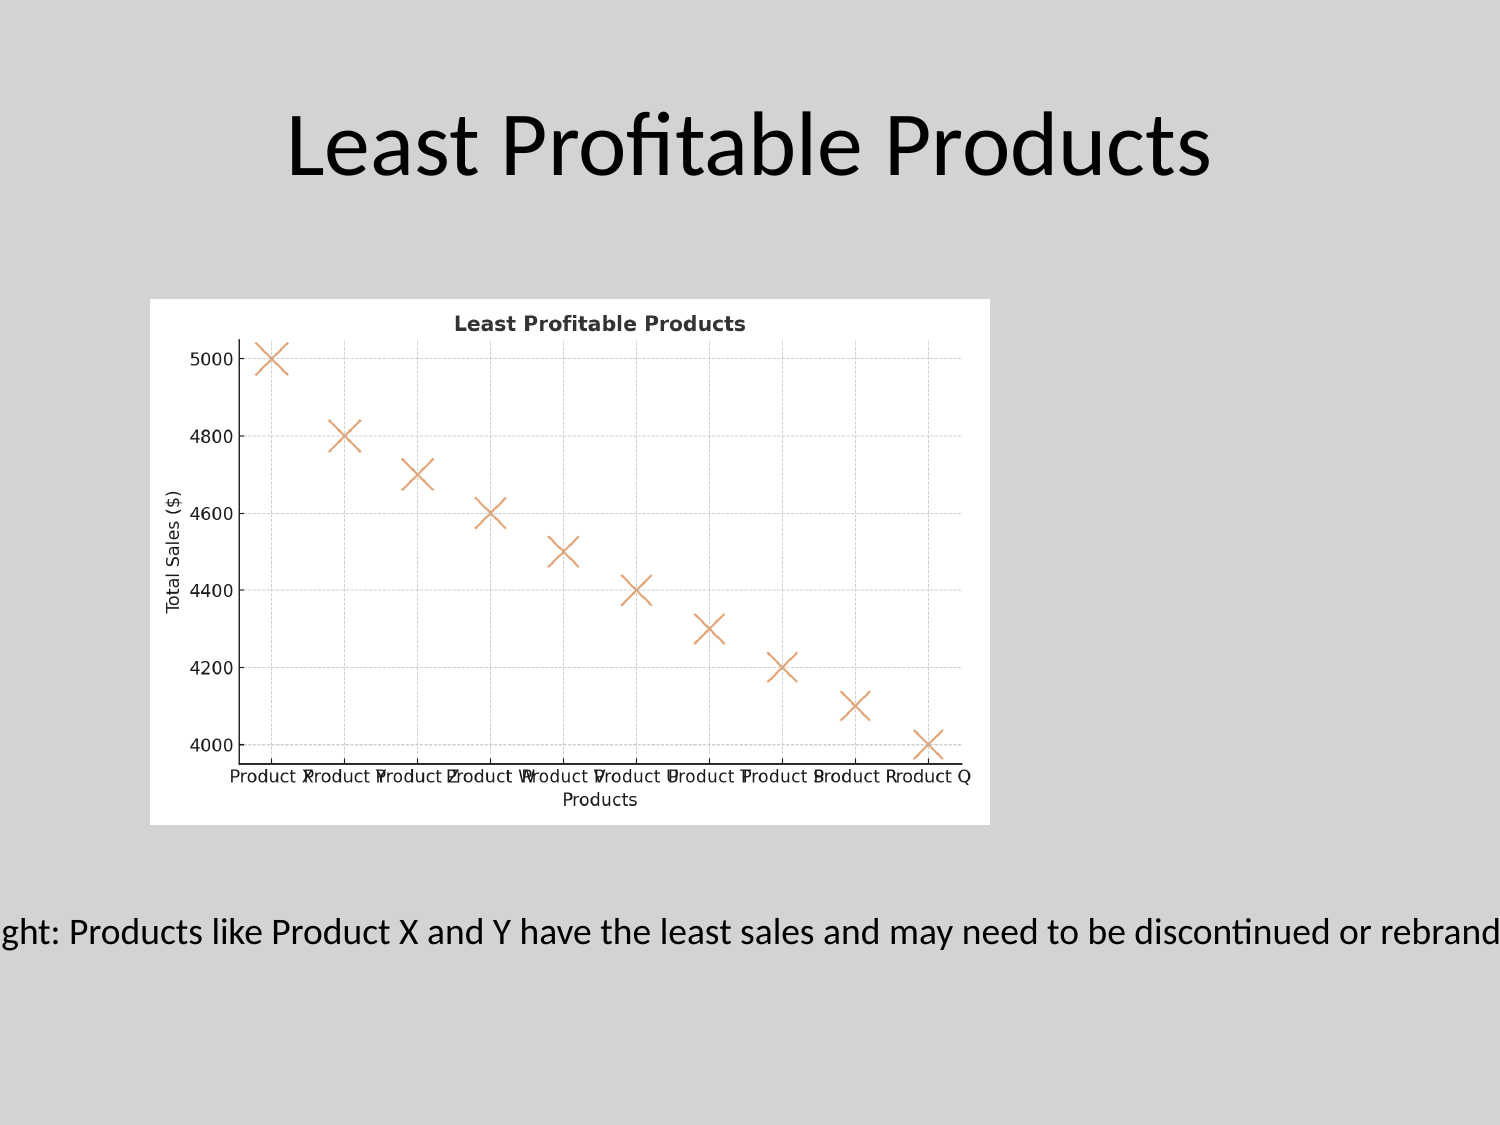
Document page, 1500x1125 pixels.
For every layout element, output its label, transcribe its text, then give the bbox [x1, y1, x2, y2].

text_box Insight: Products like Product X and Y have the least sales and may need to be discontinued or rebranded. [0, 899, 1500, 960]
title Least Profitable Products [75, 45, 1425, 233]
picture [149, 299, 991, 826]
